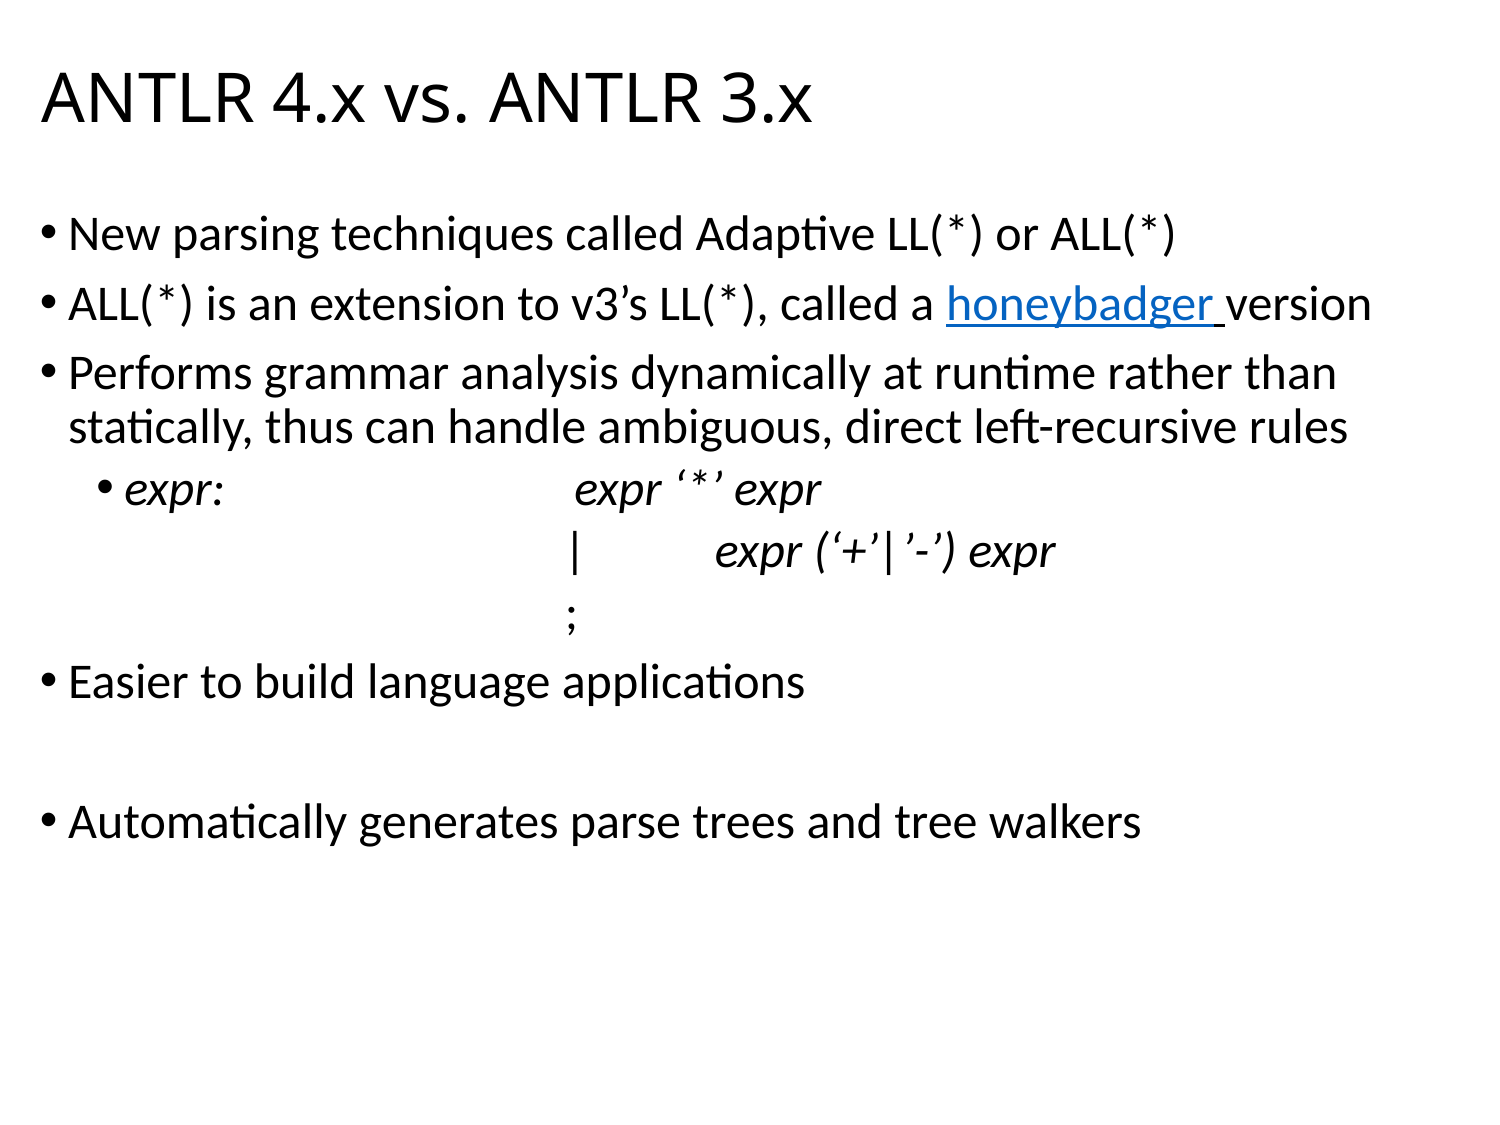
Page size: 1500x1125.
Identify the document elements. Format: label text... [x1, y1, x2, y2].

title ANTLR 4.x vs. ANTLR 3.x [26, 37, 1260, 163]
list New parsing techniques called Adaptive LL(*) or ALL(*) ALL(*) is an extension to v3’s LL(*), called a honeybadger version Performs grammar analysis dynamically at runtime rather than statically, thus can handle ambiguous, direct left-recursive rules expr: expr ‘*’ expr | expr (‘+’|’-’) expr ; Easier to build language applications Automatically generates parse trees and tree walkers [24, 200, 1488, 1050]
